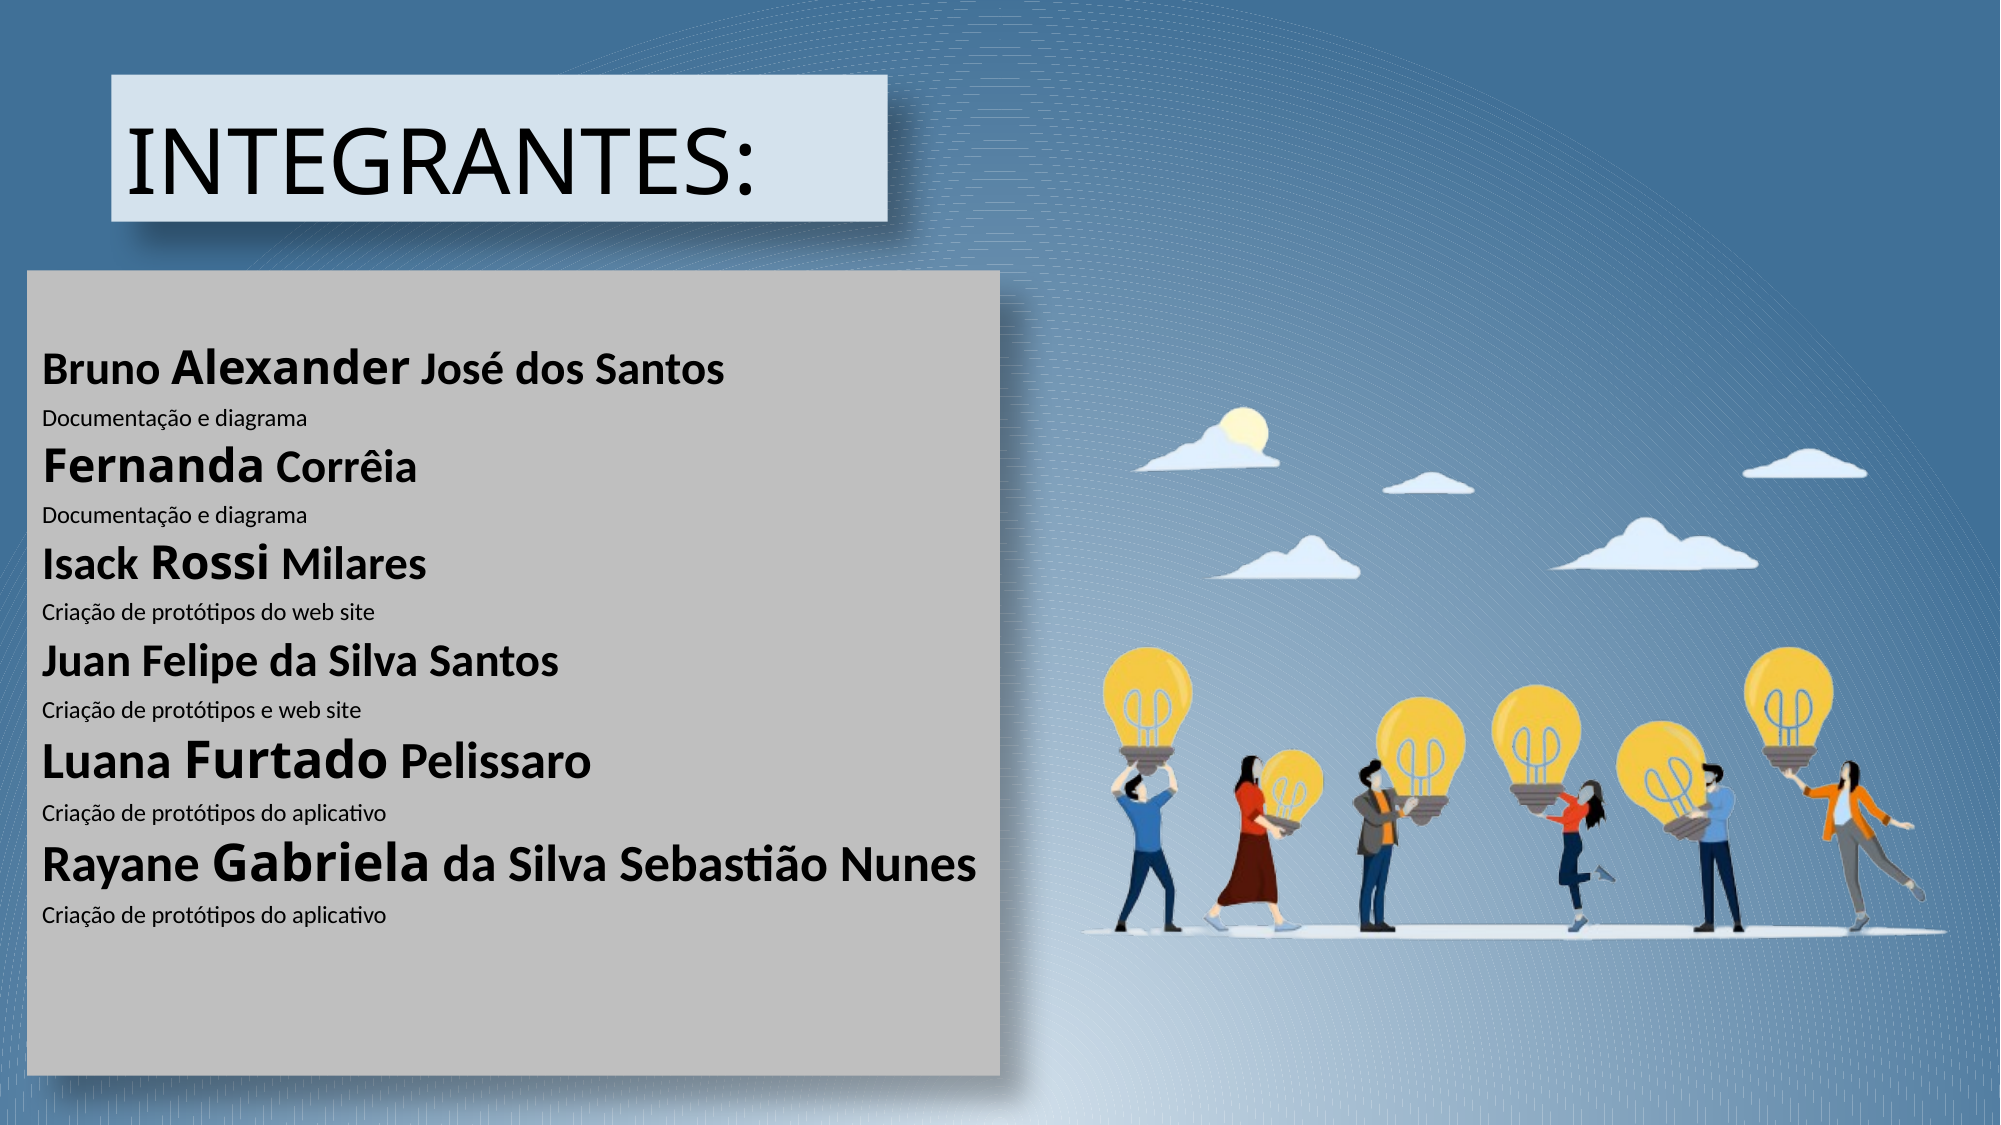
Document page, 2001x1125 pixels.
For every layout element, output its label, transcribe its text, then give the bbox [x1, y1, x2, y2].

subtitle Bruno Alexander José dos Santos Documentação e diagrama Fernanda Corrêia Documentação e diagrama Isack Rossi Milares Criação de protótipos do web site Juan Felipe da Silva Santos Criação de protótipos e web site Luana Furtado Pelissaro Criação de protótipos do aplicativo Rayane Gabriela da Silva Sebastião Nunes Criação de protótipos do aplicativo [27, 270, 1000, 1076]
picture [1029, 356, 2000, 1011]
title INTEGRANTES: [111, 74, 888, 222]
